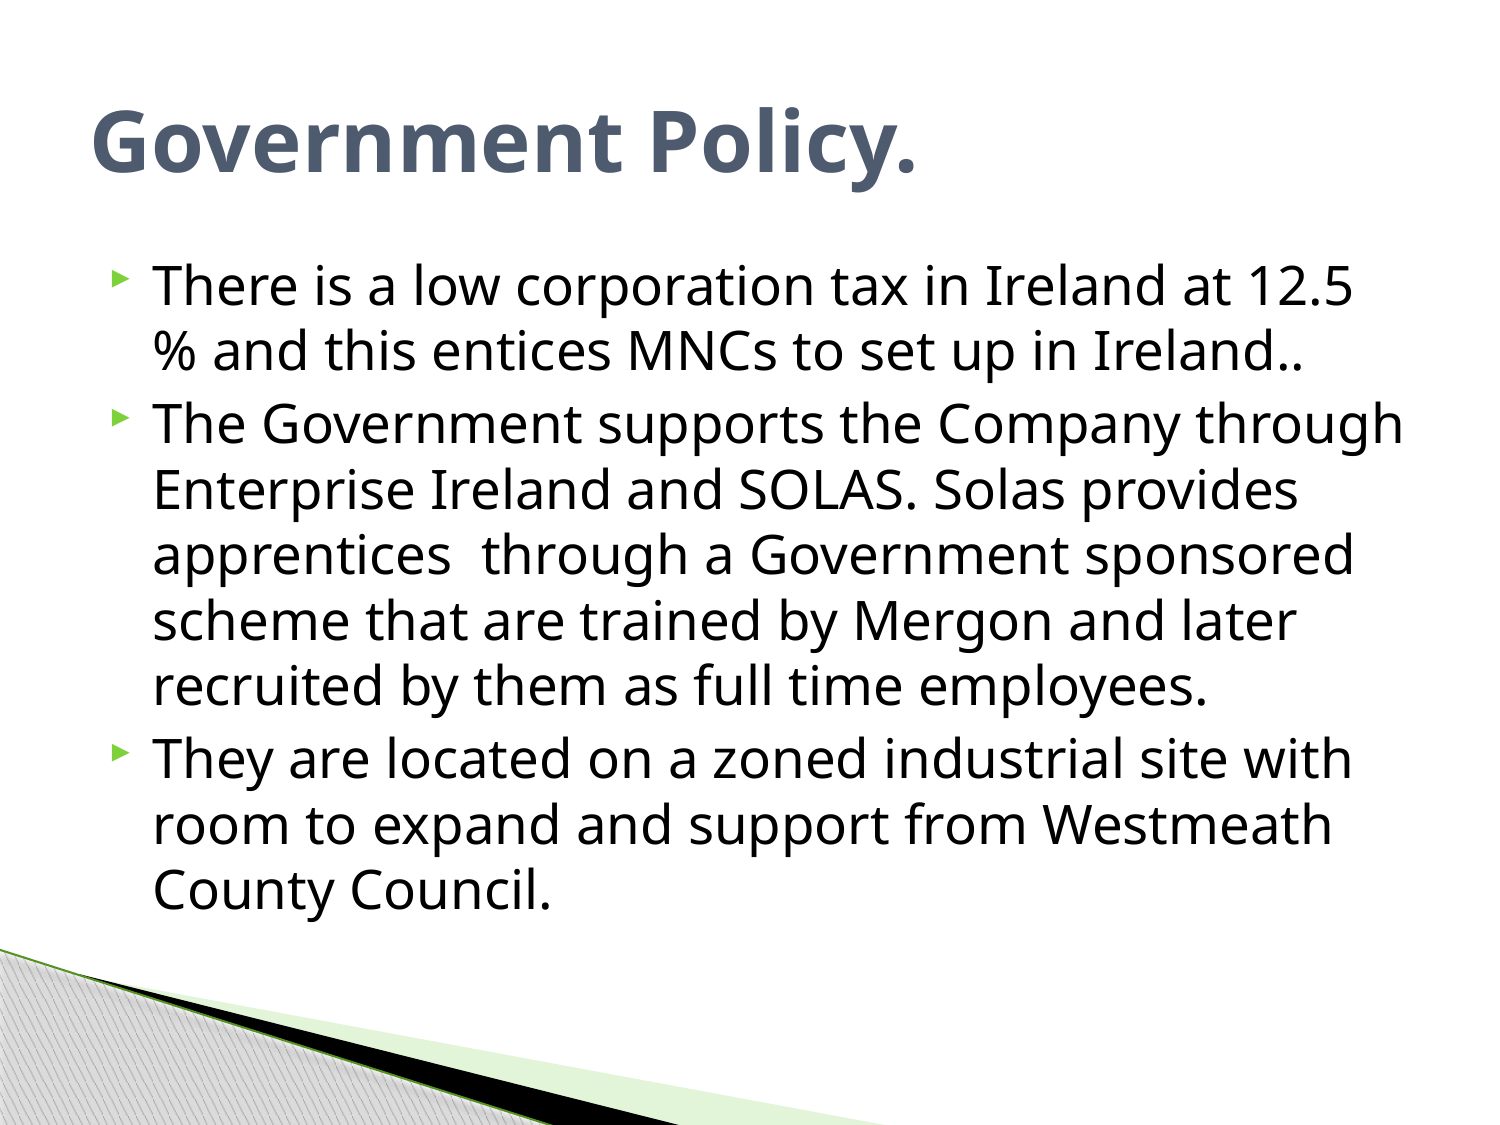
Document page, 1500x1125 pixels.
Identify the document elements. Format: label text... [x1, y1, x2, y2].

title Government Policy. [75, 45, 1425, 233]
list There is a low corporation tax in Ireland at 12.5 % and this entices MNCs to set up in Ireland.. The Government supports the Company through Enterprise Ireland and SOLAS. Solas provides apprentices through a Government sponsored scheme that are trained by Mergon and later recruited by them as full time employees. They are located on a zoned industrial site with room to expand and support from Westmeath County Council. [75, 243, 1425, 986]
